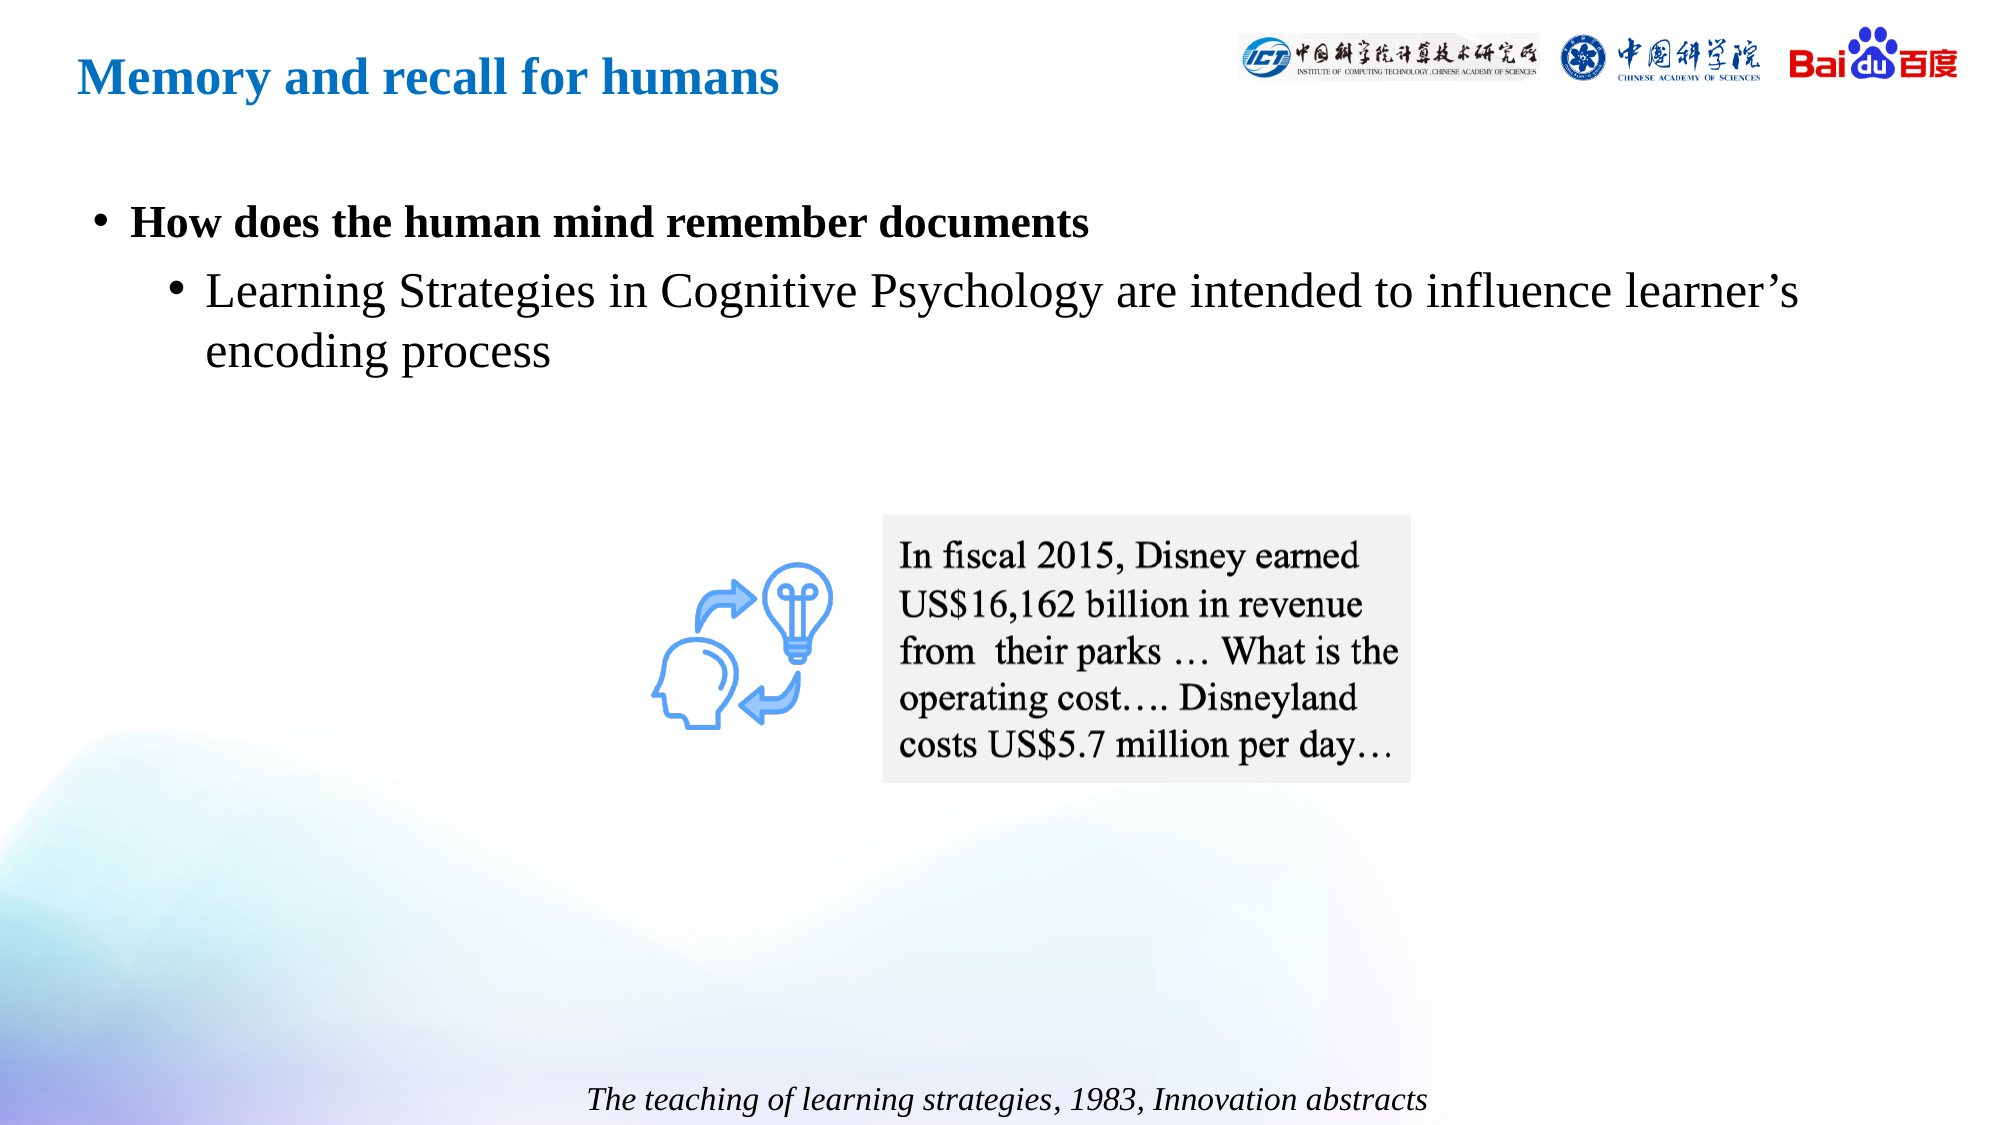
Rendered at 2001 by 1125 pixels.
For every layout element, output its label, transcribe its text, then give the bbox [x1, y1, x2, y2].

text_box The teaching of learning strategies, 1983, Innovation abstracts [571, 1069, 1574, 1125]
list Memory and recall for humans [77, 49, 1467, 107]
picture [0, 0, 2001, 1125]
list How does the human mind remember documents Learning Strategies in Cognitive Psychology are intended to influence learner’s encoding process [77, 184, 1977, 967]
